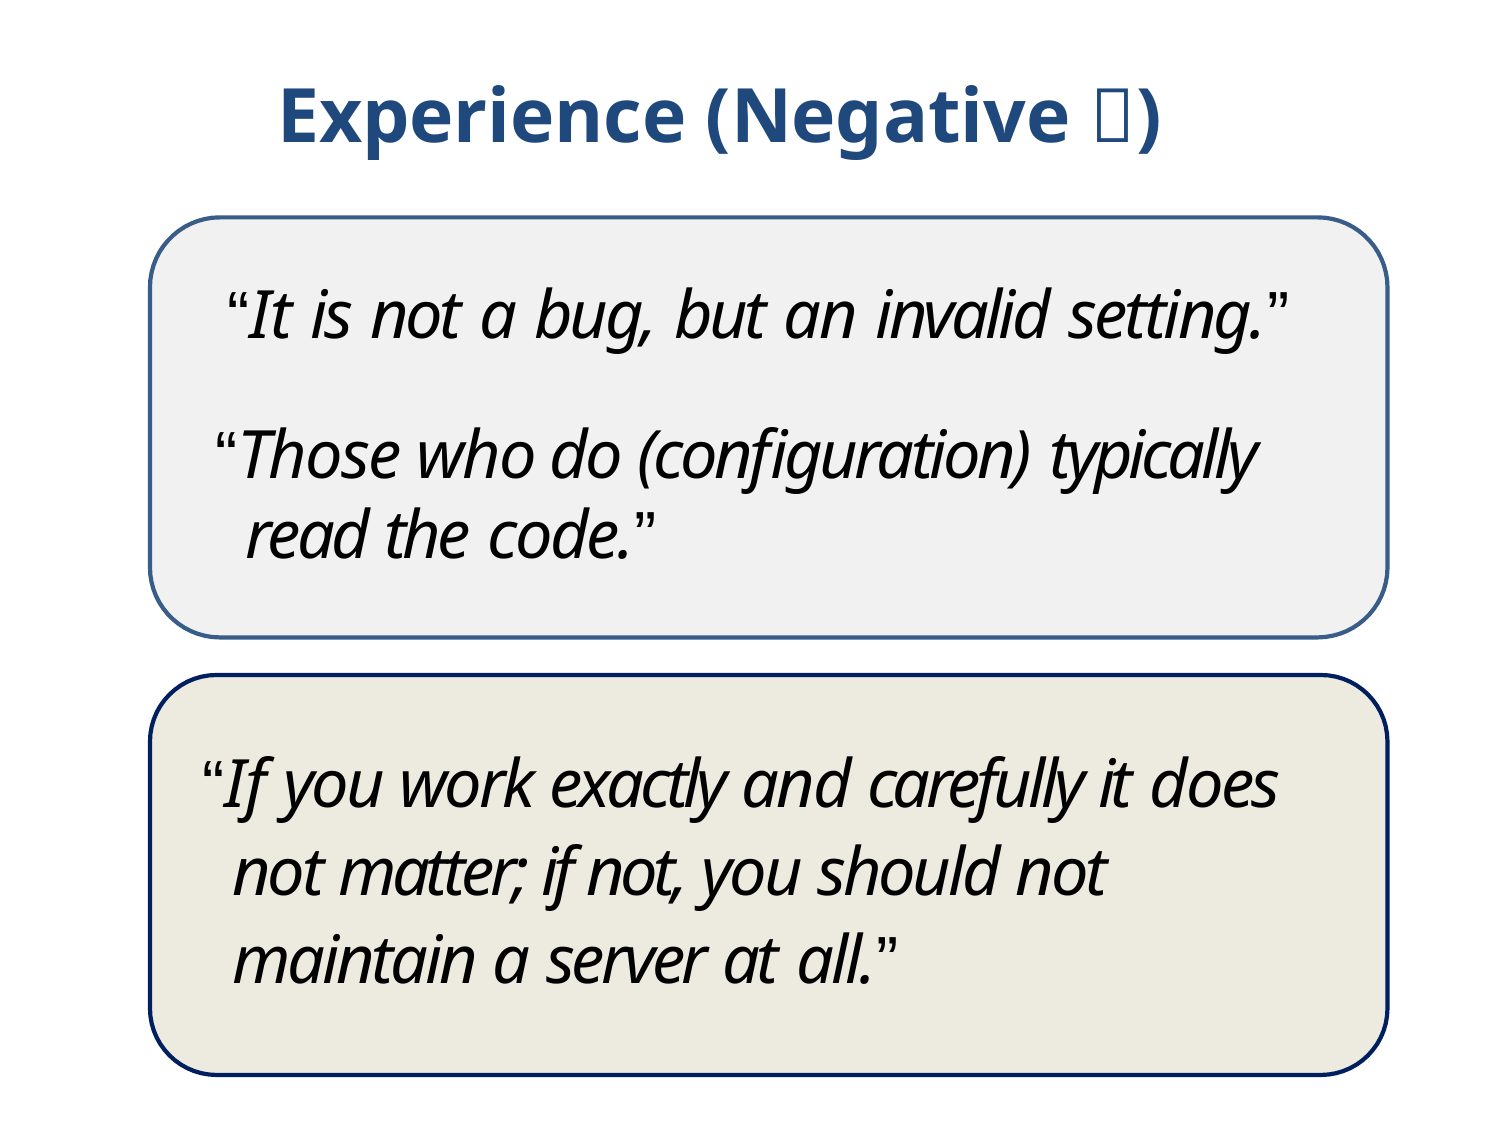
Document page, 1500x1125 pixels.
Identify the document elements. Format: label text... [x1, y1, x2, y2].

text_box “It is not a bug, but an invalid setting.” “Those who do (configuration) typically read the code.” “If you work exactly and carefully it does not matter; if not, you should not maintain a server at all.” [200, 270, 1296, 998]
text_box [150, 217, 1388, 638]
text_box [150, 675, 1388, 1075]
title Experience (Negative ) [275, 65, 1350, 256]
